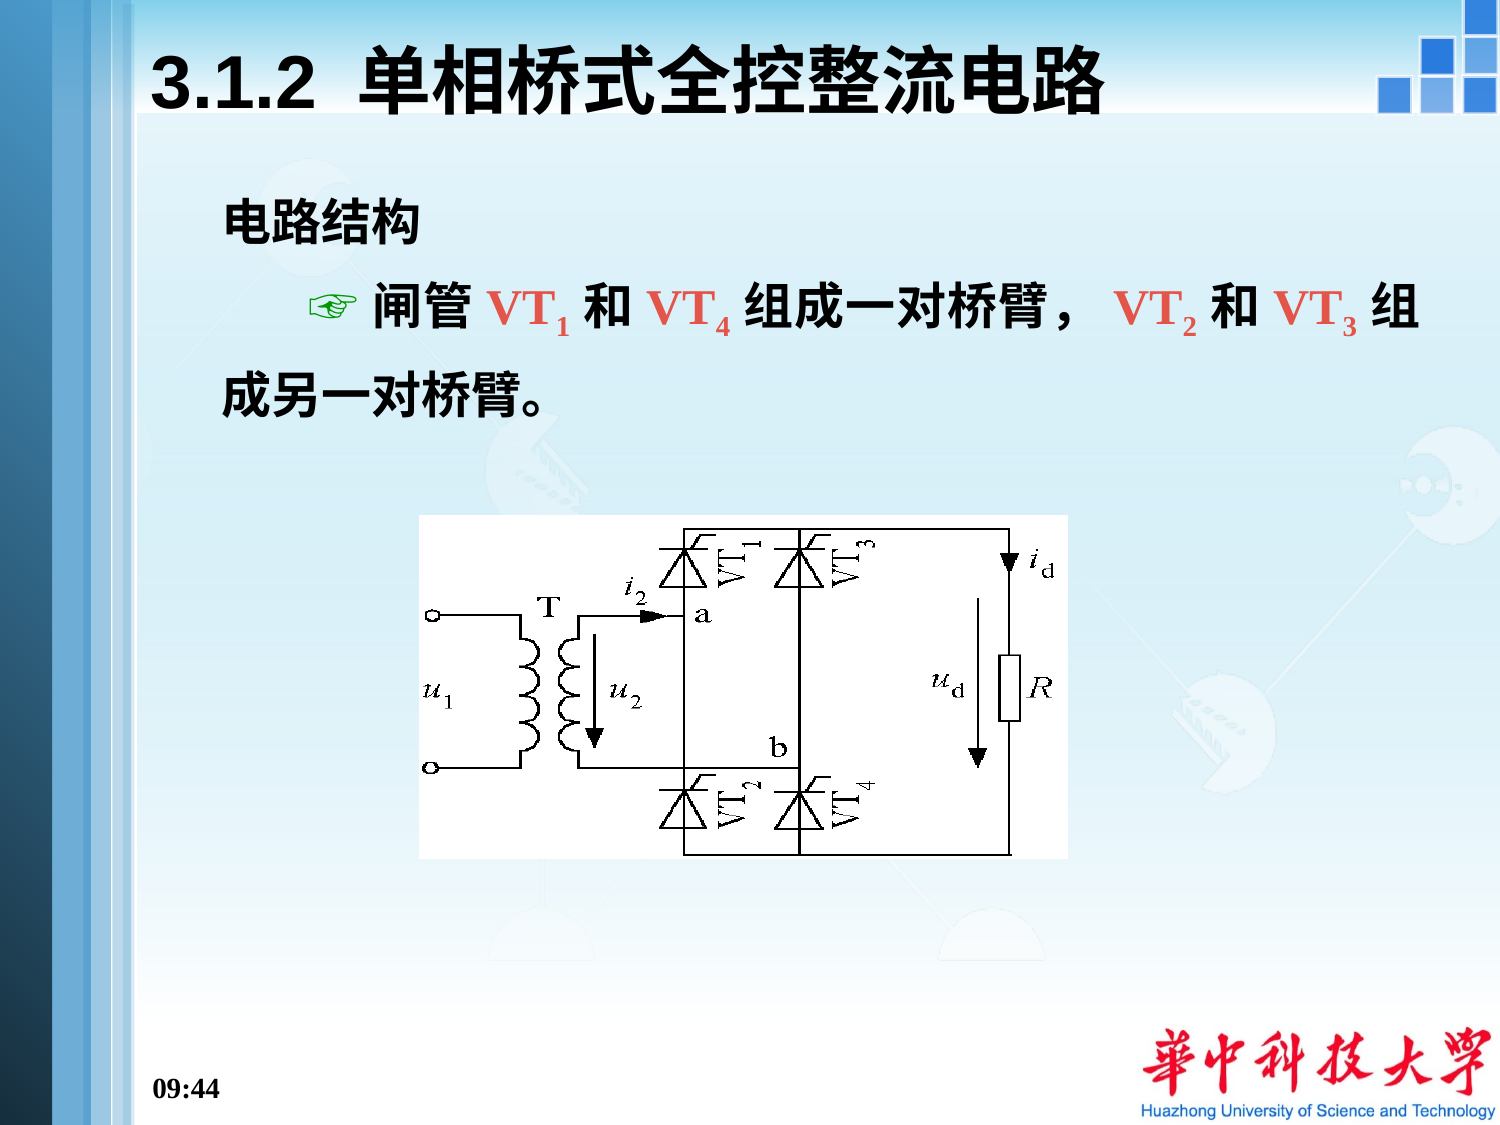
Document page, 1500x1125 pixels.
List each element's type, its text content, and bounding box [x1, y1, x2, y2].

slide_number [137, 1062, 288, 1100]
text_box 电路结构 ☞闸管VT1和VT4组成一对桥臂，VT2和VT3组成另一对桥臂。 [206, 112, 1435, 499]
title 3.1.2 单相桥式全控整流电路 [135, 42, 1424, 114]
picture [1137, 1024, 1500, 1125]
picture [132, 113, 1500, 965]
